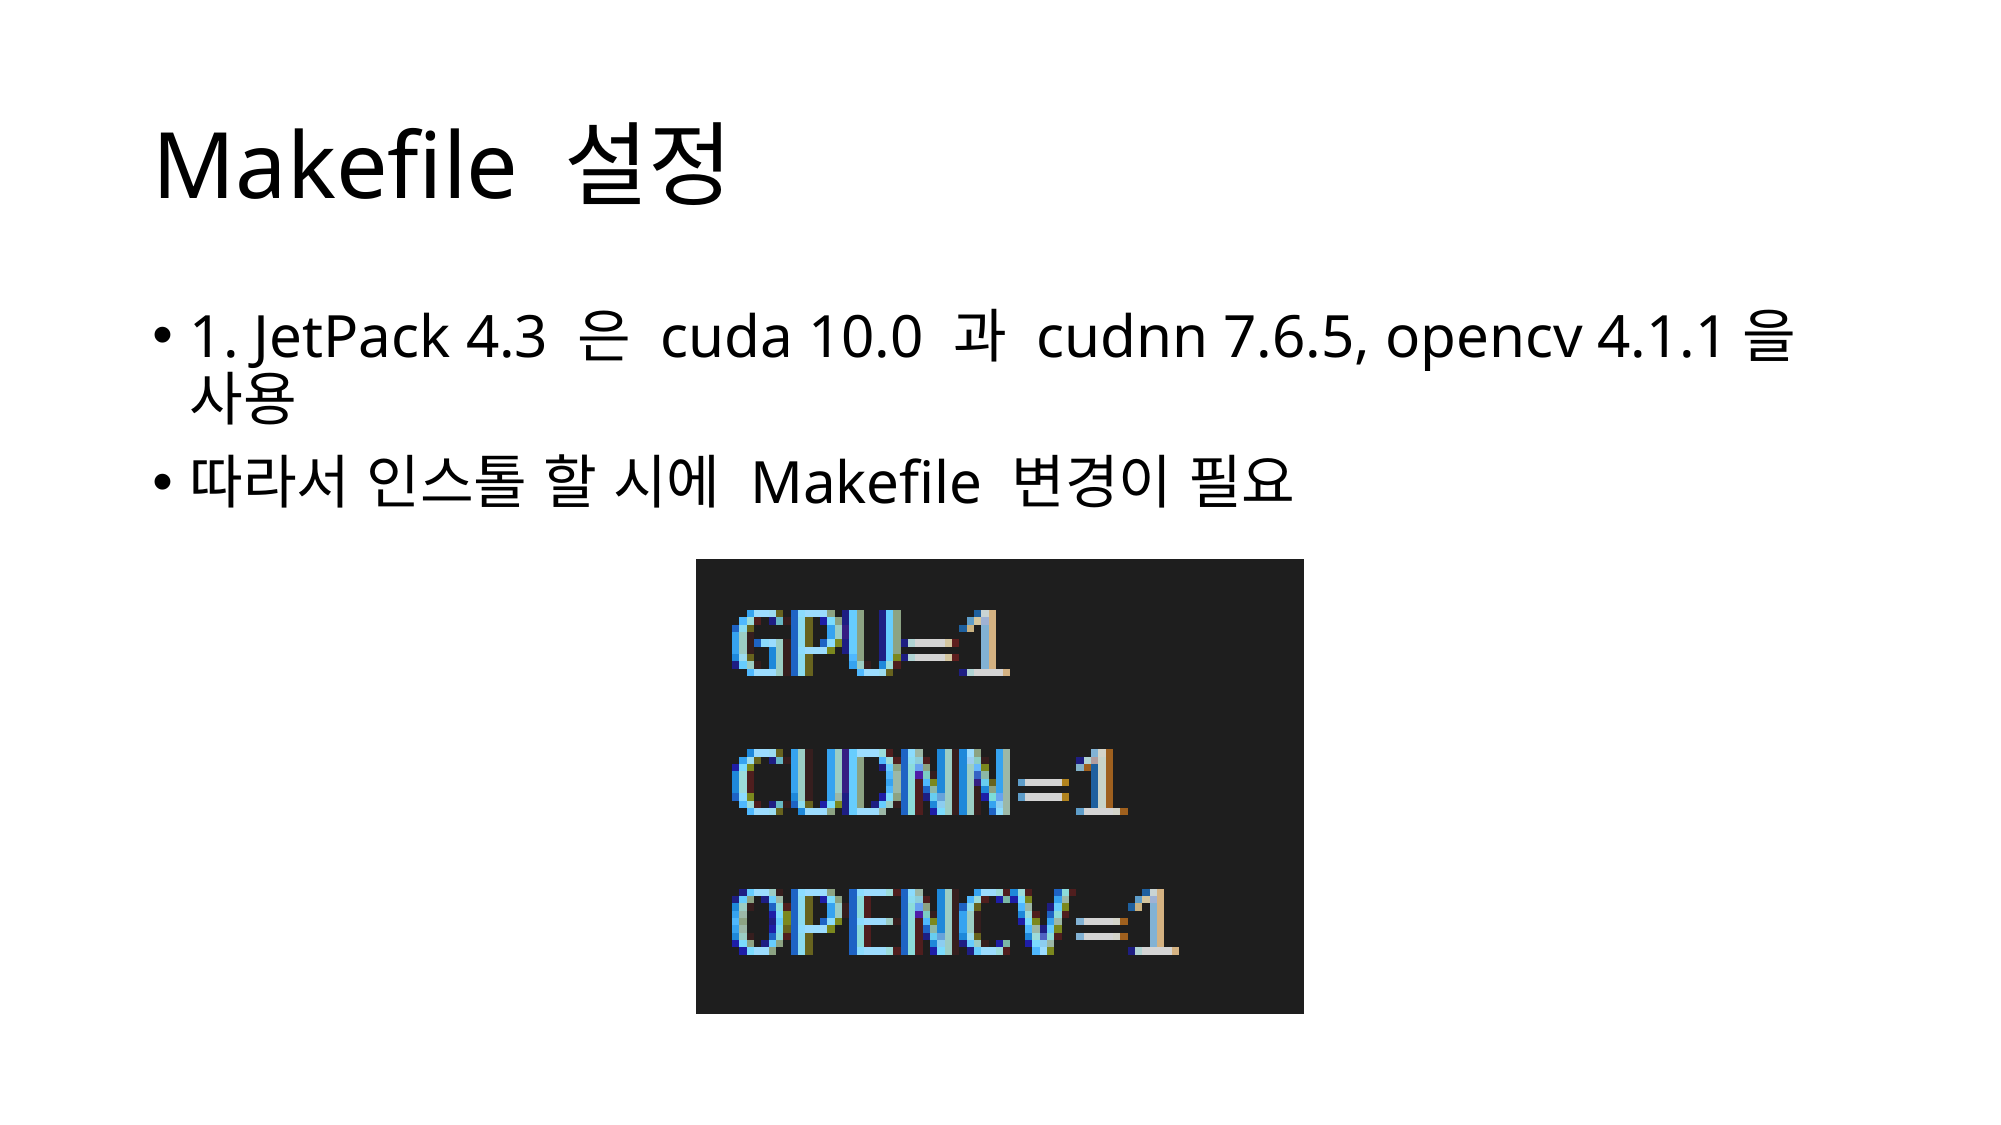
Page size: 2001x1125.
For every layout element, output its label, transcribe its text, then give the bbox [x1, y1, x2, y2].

list 1. JetPack 4.3 은 cuda 10.0 과 cudnn 7.6.5, opencv 4.1.1을 사용 따라서 인스톨 할 시에 Makefile 변경이 필요 [137, 299, 1863, 1014]
title Makefile 설정 [137, 59, 1863, 278]
picture [696, 559, 1304, 1014]
